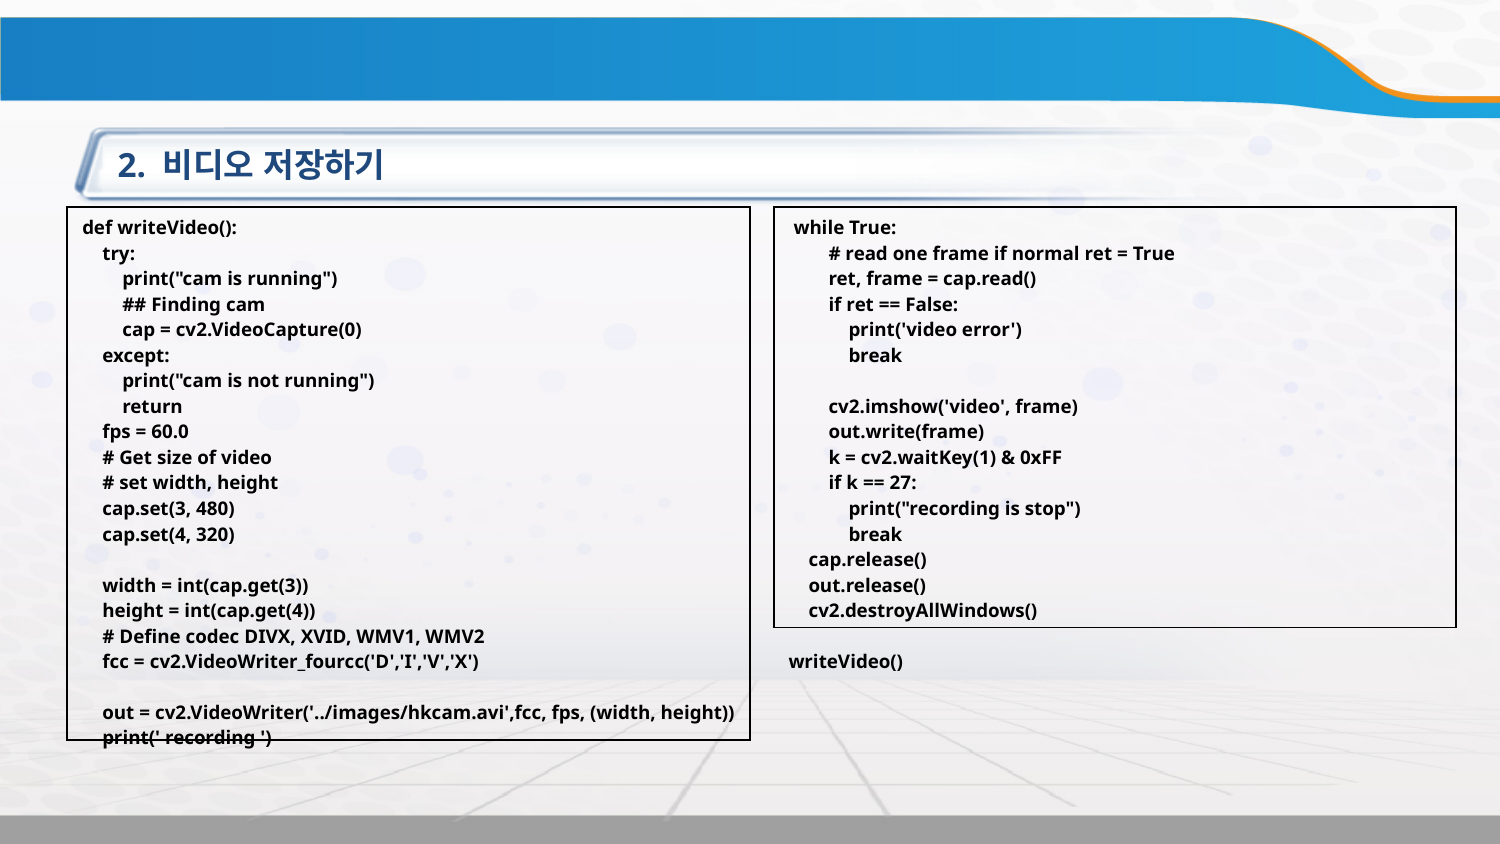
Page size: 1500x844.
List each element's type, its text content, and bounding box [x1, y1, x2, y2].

picture [0, 0, 1500, 844]
table_header def writeVideo(): try: print("cam is running") ## Finding cam cap = cv2.VideoCapture(0) except: print("cam is not running") return fps = 60.0 # Get size of video # set width, height cap.set(3, 480) cap.set(4, 320) width = int(cap.get(3)) height = int(cap.get(4)) # Define codec DIVX, XVID, WMV1, WMV2 fcc = cv2.VideoWriter_fourcc('D','I','V','X') out = cv2.VideoWriter('../images/hkcam.avi',fcc, fps, (width, height)) print(' recording ') [68, 208, 749, 739]
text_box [74, 126, 1289, 208]
text_box 3. 비디오 불러오기/저장하기 [29, 0, 1175, 103]
table_header while True: # read one frame if normal ret = True ret, frame = cap.read() if ret == False: print('video error') break cv2.imshow('video', frame) out.write(frame) k = cv2.waitKey(1) & 0xFF if k == 27: print("recording is stop") break cap.release() out.release() cv2.destroyAllWindows() writeVideo() [775, 208, 1455, 627]
